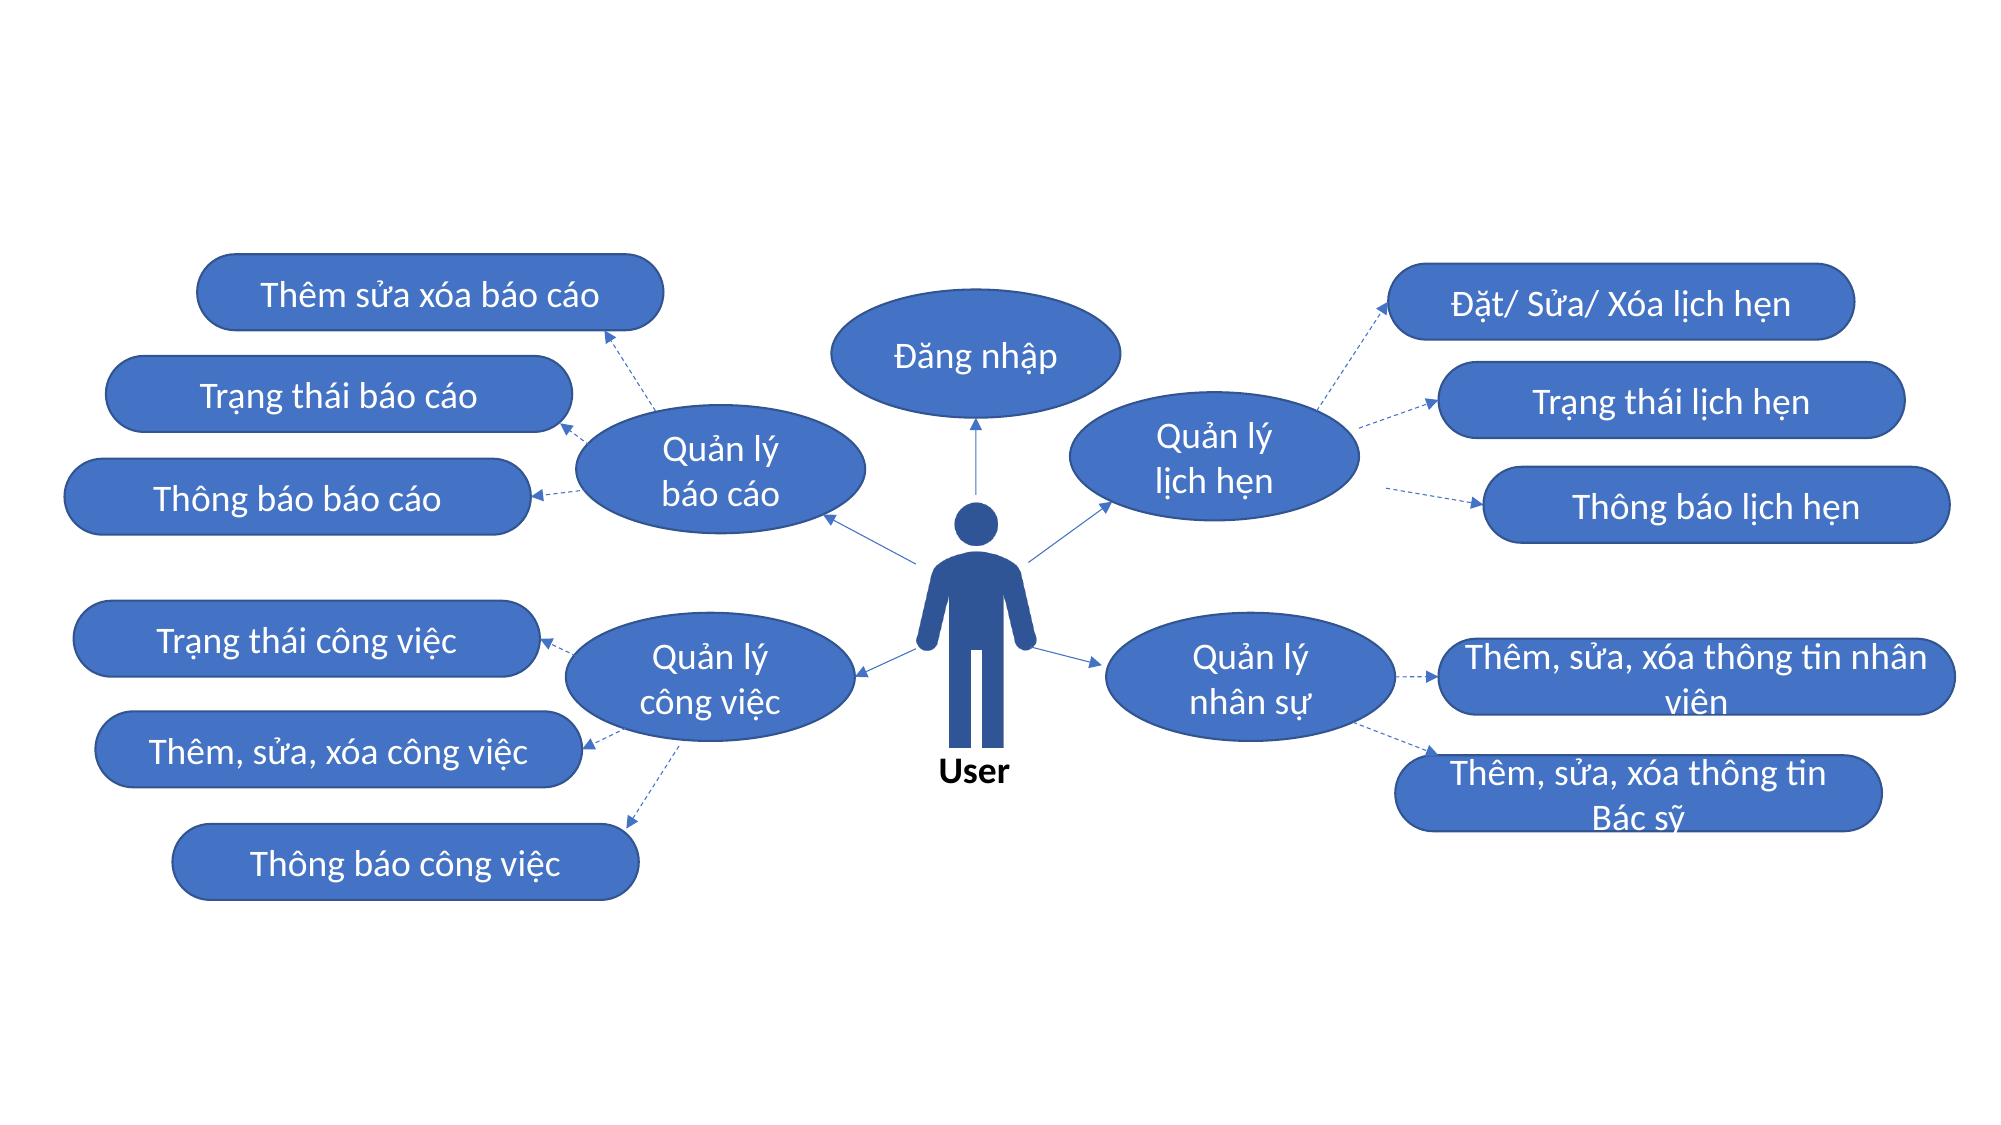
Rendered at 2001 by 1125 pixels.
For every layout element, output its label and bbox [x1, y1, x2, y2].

text_box [64, 254, 1956, 900]
